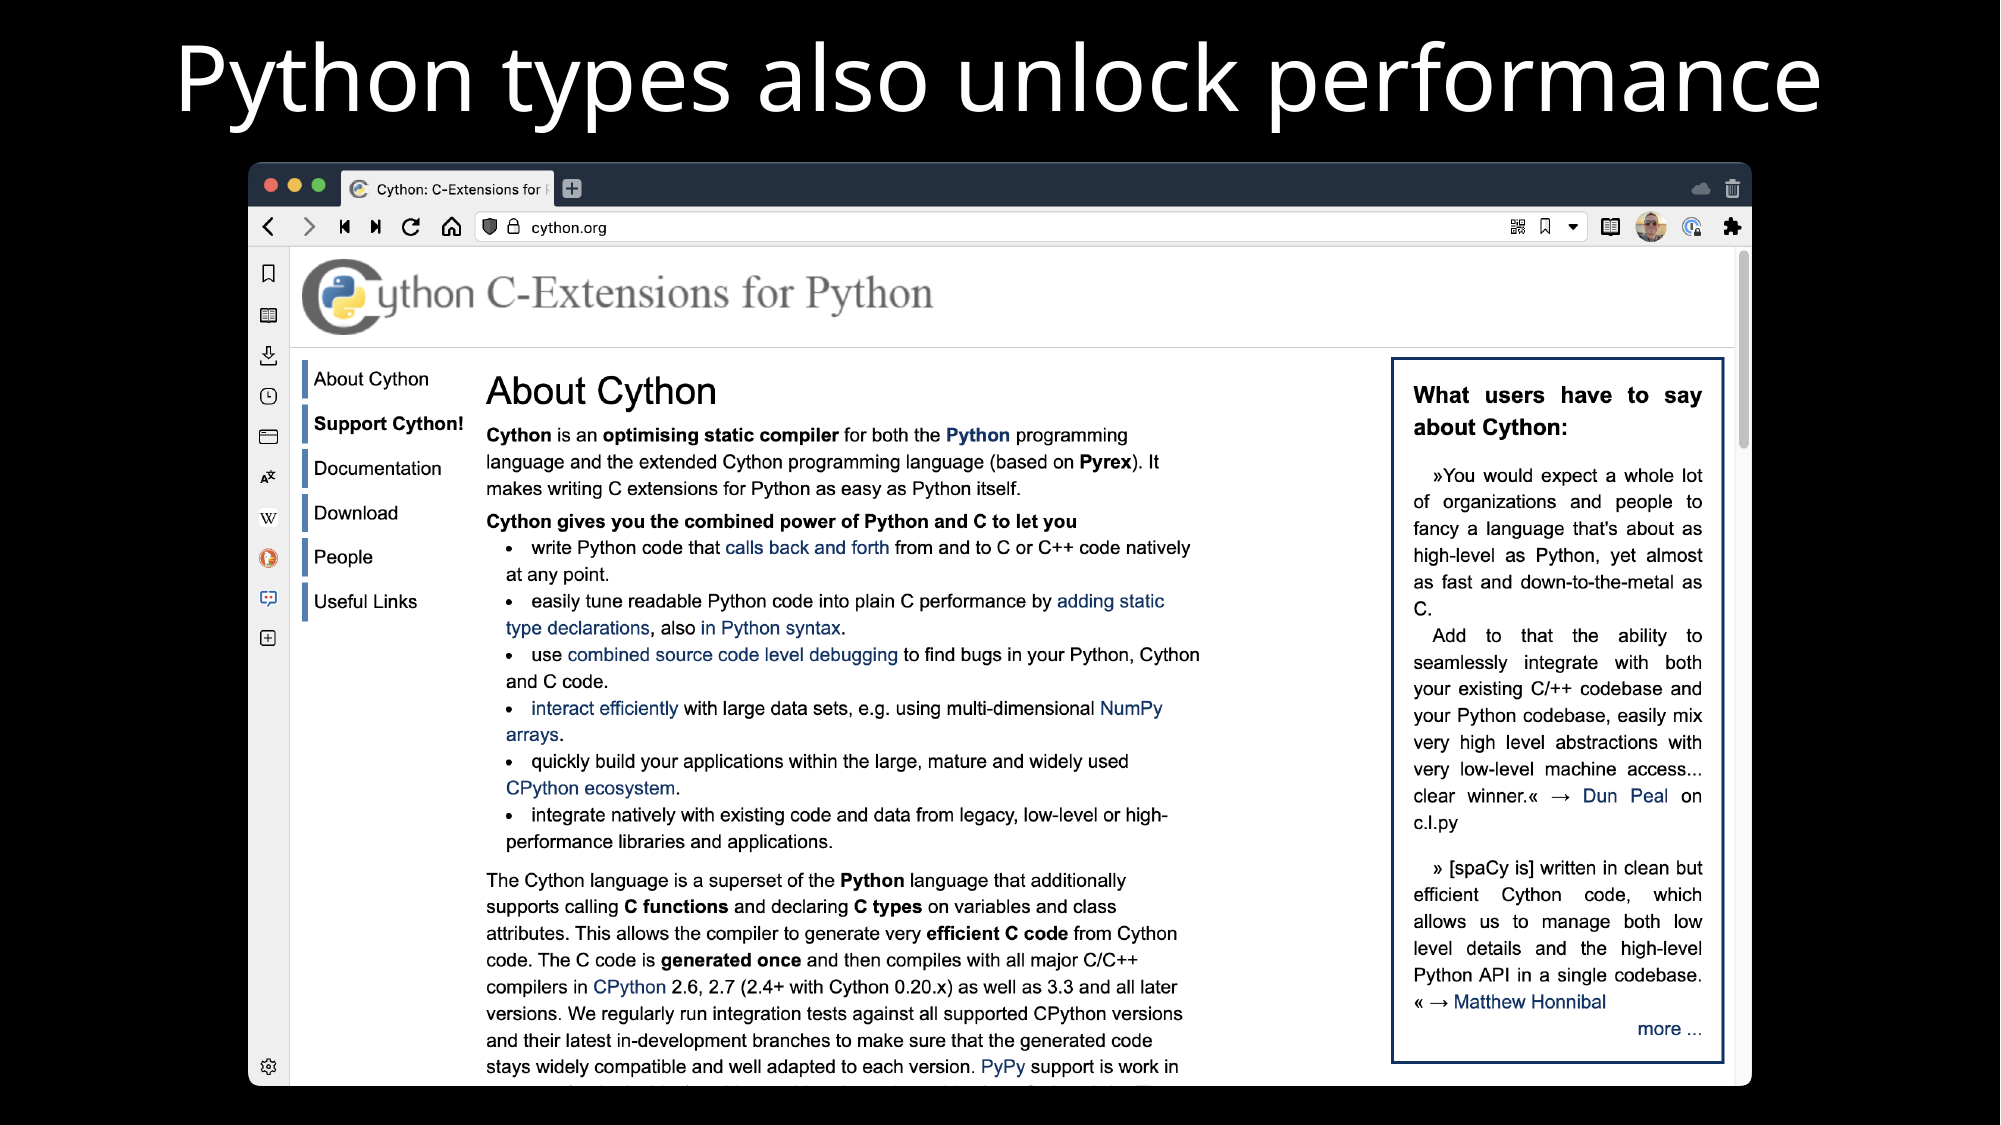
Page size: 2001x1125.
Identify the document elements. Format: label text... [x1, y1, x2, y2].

picture [247, 162, 1753, 1086]
text_box Python types also unlock performance [0, 12, 2000, 138]
